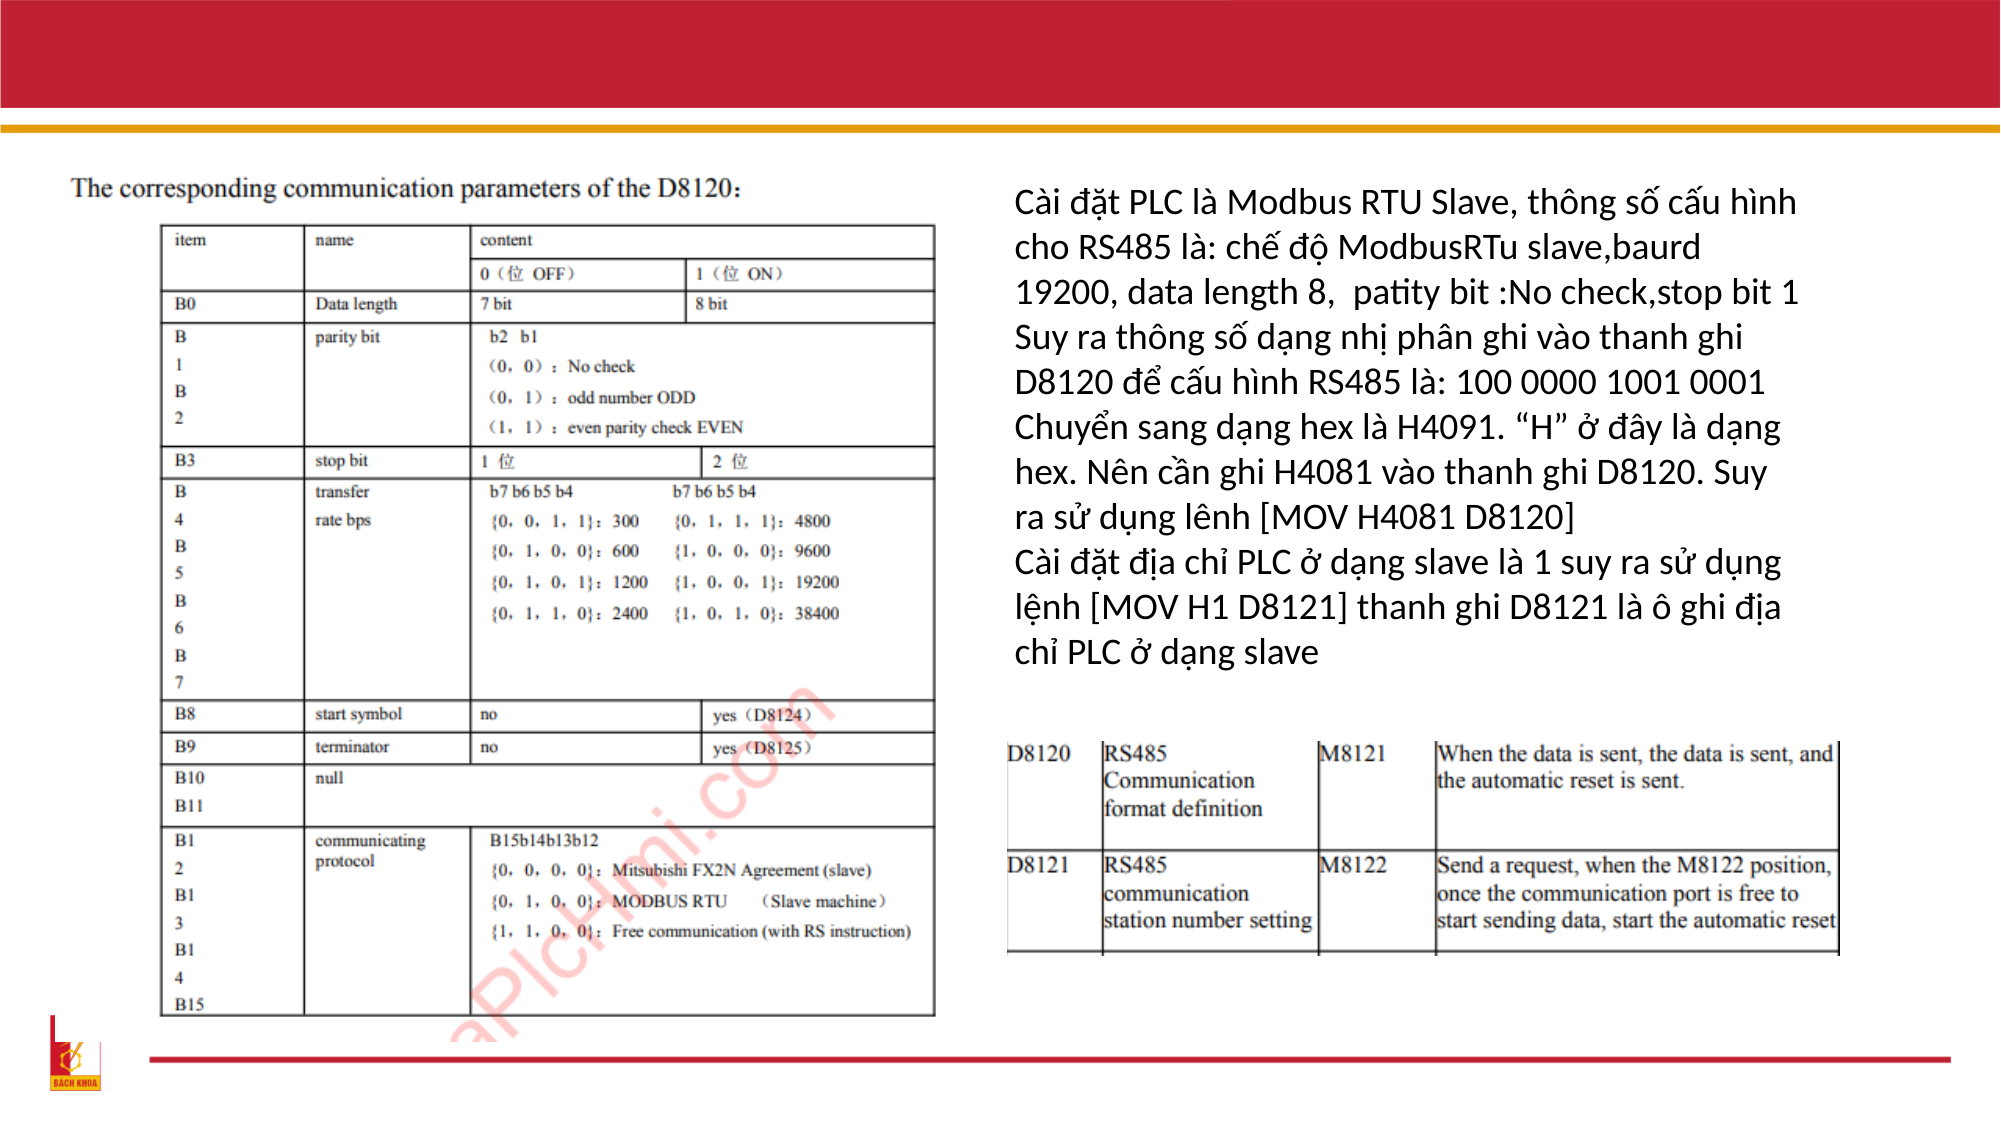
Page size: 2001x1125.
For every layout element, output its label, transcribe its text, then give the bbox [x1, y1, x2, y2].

picture [0, 0, 2001, 1125]
text_box Cài đặt PLC là Modbus RTU Slave, thông số cấu hình cho RS485 là: chế độ ModbusRTu slave,baurd 19200, data length 8, patity bit :No check,stop bit 1 Suy ra thông số dạng nhị phân ghi vào thanh ghi D8120 để cấu hình RS485 là: 100 0000 1001 0001 Chuyển sang dạng hex là H4091. “H” ở đây là dạng hex. Nên cần ghi H4081 vào thanh ghi D8120. Suy ra sử dụng lênh [MOV H4081 D8120] Cài đặt địa chỉ PLC ở dạng slave là 1 suy ra sử dụng lệnh [MOV H1 D8121] thanh ghi D8121 là ô ghi địa chỉ PLC ở dạng slave [1008, 169, 1820, 680]
